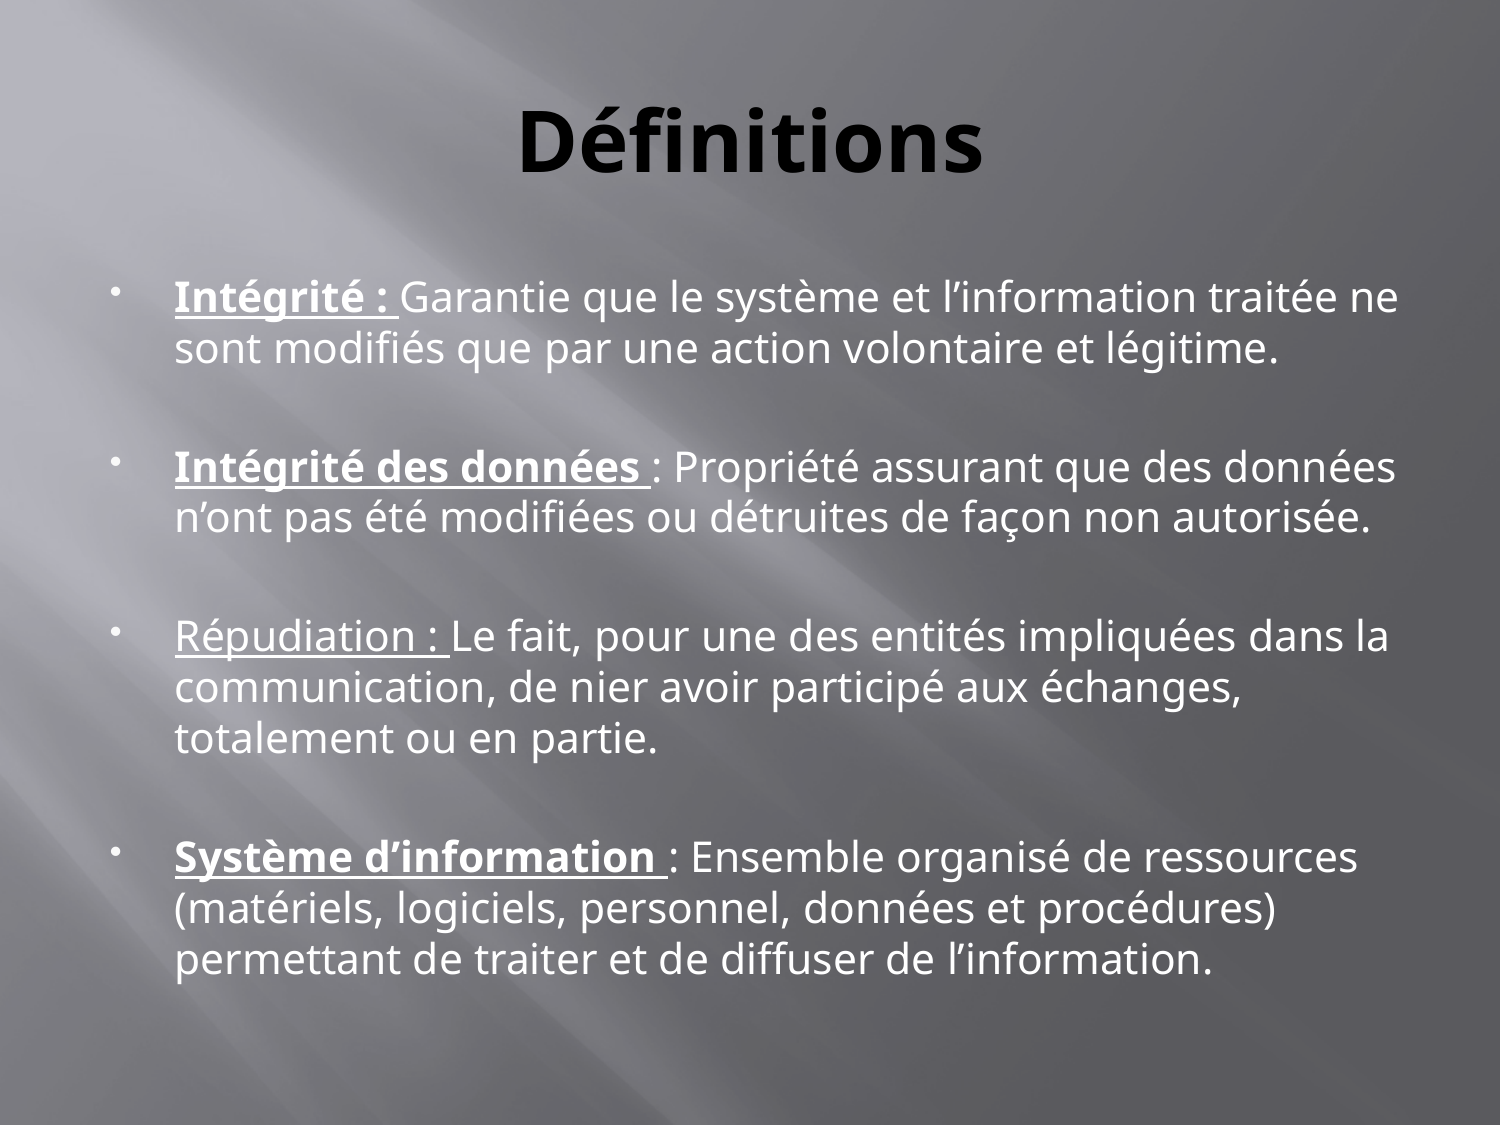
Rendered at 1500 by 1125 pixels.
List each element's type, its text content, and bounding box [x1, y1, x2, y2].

title Définitions [75, 45, 1425, 233]
list Intégrité : Garantie que le système et l’information traitée ne sont modifiés que par une action volontaire et légitime. Intégrité des données : Propriété assurant que des données n’ont pas été modifiées ou détruites de façon non autorisée. Répudiation : Le fait, pour une des entités impliquées dans la communication, de nier avoir participé aux échanges, totalement ou en partie. Système d’information : Ensemble organisé de ressources (matériels, logiciels, personnel, données et procédures) permettant de traiter et de diffuser de l’information. [75, 262, 1425, 1035]
